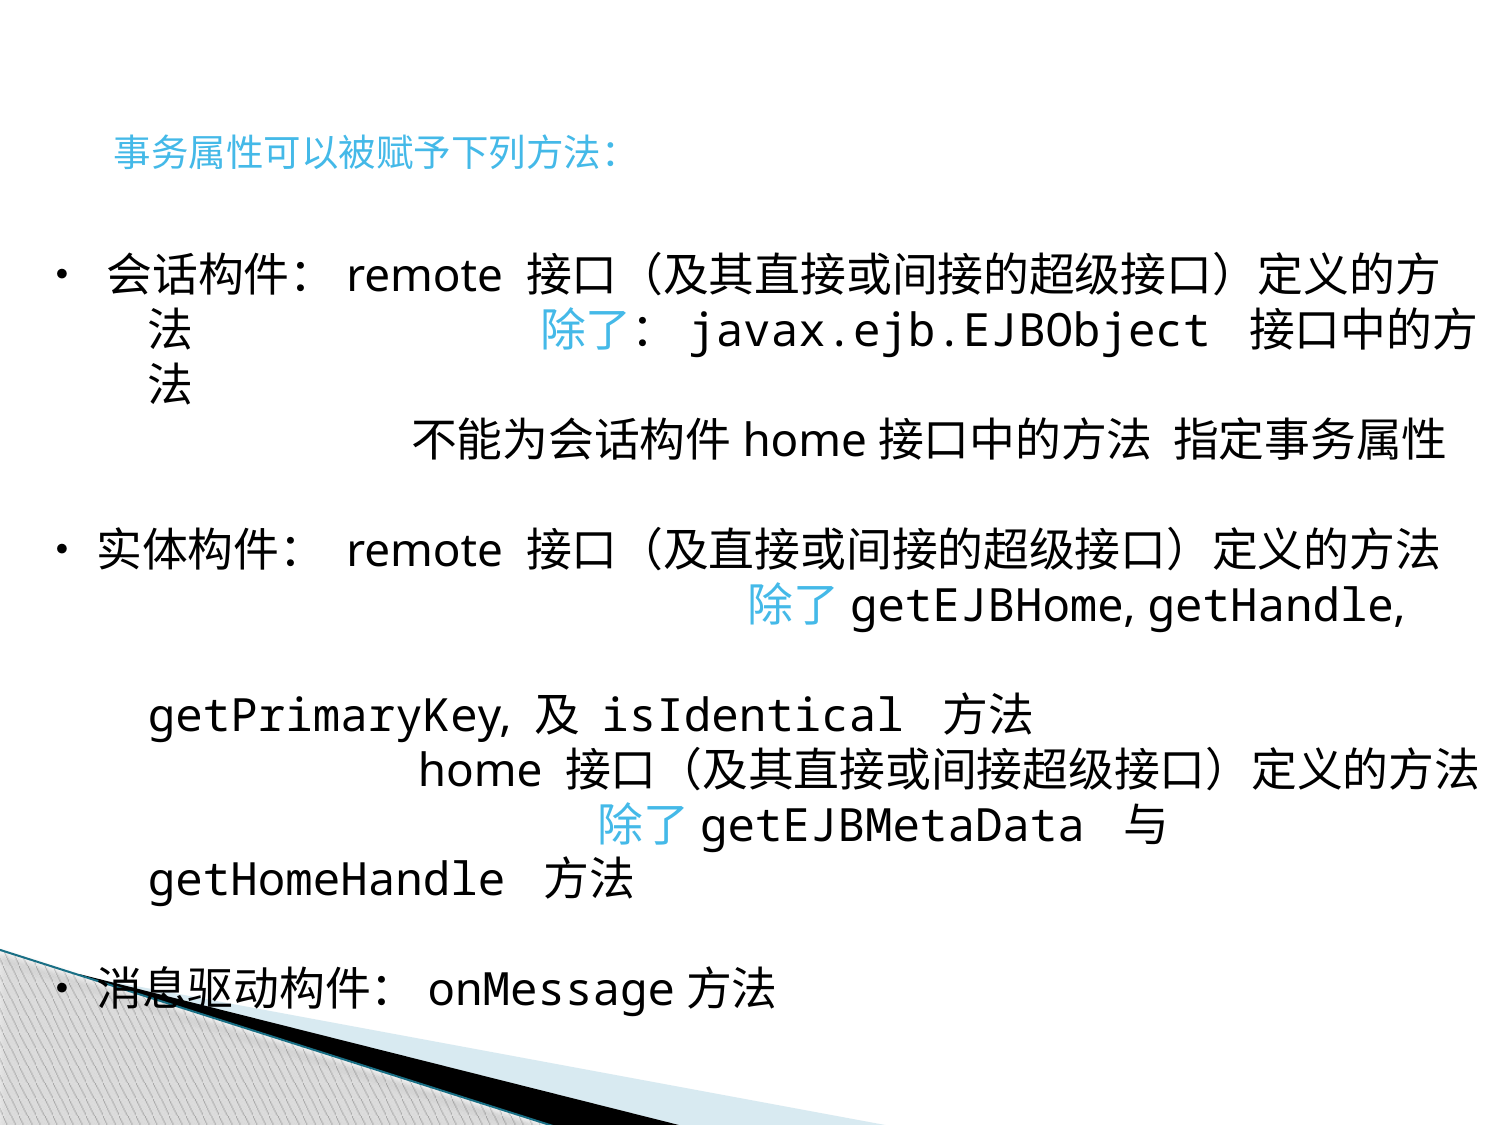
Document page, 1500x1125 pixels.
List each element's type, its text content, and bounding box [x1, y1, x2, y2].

text_box • 会话构件：remote 接口（及其直接或间接的超级接口）定义的方法 除了：javax.ejb.EJBObject 接口中的方法 不能为会话构件home接口中的方法 指定事务属性 •实体构件： remote 接口（及直接或间接的超级接口）定义的方法 除了getEJBHome, getHandle, getPrimaryKey, 及 isIdentical 方法 home 接口（及其直接或间接超级接口）定义的方法 除了getEJBMetaData 与getHomeHandle 方法 •消息驱动构件：onMessage方法 [24, 237, 1500, 1023]
text_box 事务属性可以被赋予下列方法： [98, 121, 654, 181]
text_box [0, 953, 24, 962]
text_box [217, 1023, 542, 1125]
